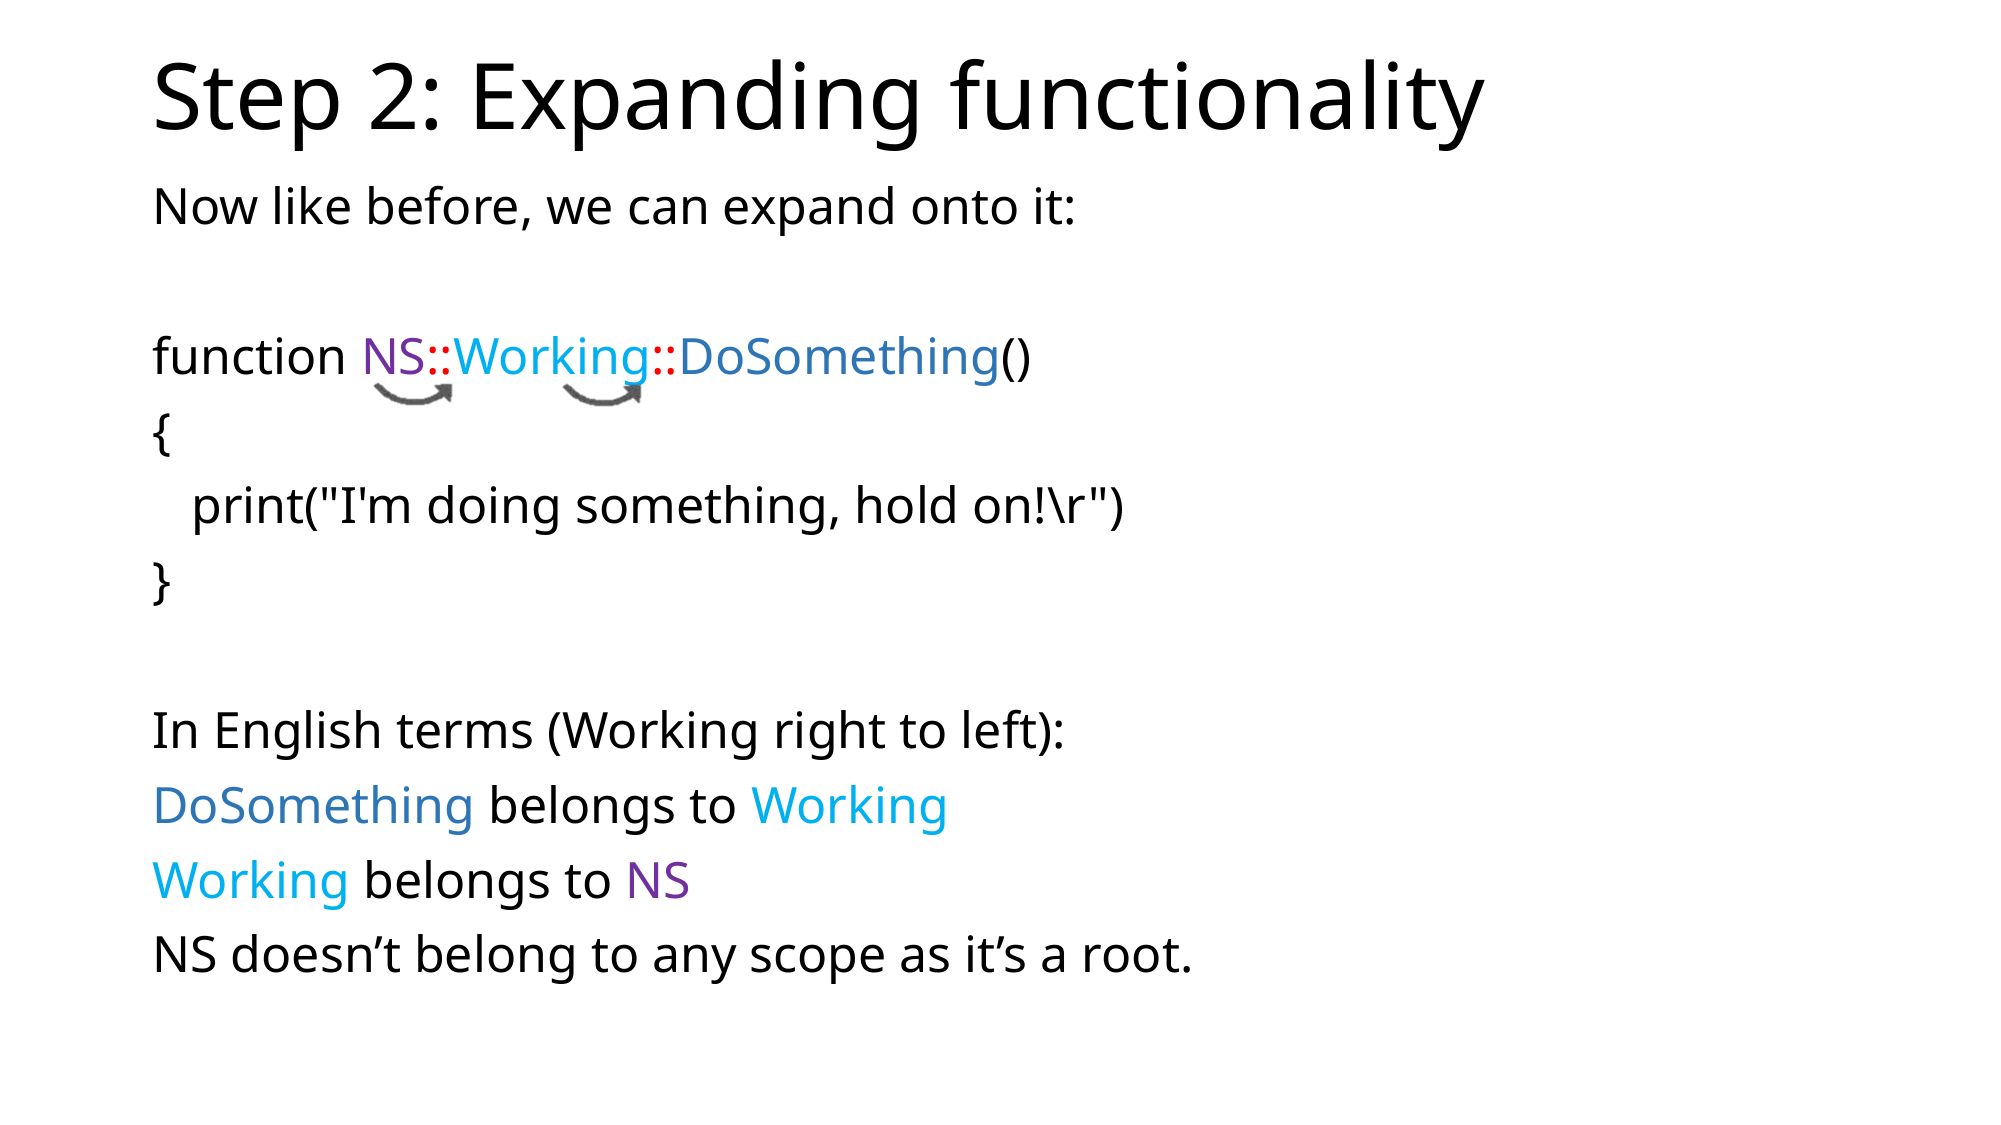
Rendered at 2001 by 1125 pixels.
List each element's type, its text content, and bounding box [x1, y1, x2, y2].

title Step 2: Expanding functionality [137, 36, 1791, 165]
picture [371, 375, 462, 416]
picture [560, 376, 651, 417]
list Now like before, we can expand onto it: function NS::Working::DoSomething() { print("I'm doing something, hold on!\r") } In English terms (Working right to left): DoSomething belongs to Working Working belongs to NS NS doesn’t belong to any scope as it’s a root. [137, 174, 1863, 1048]
